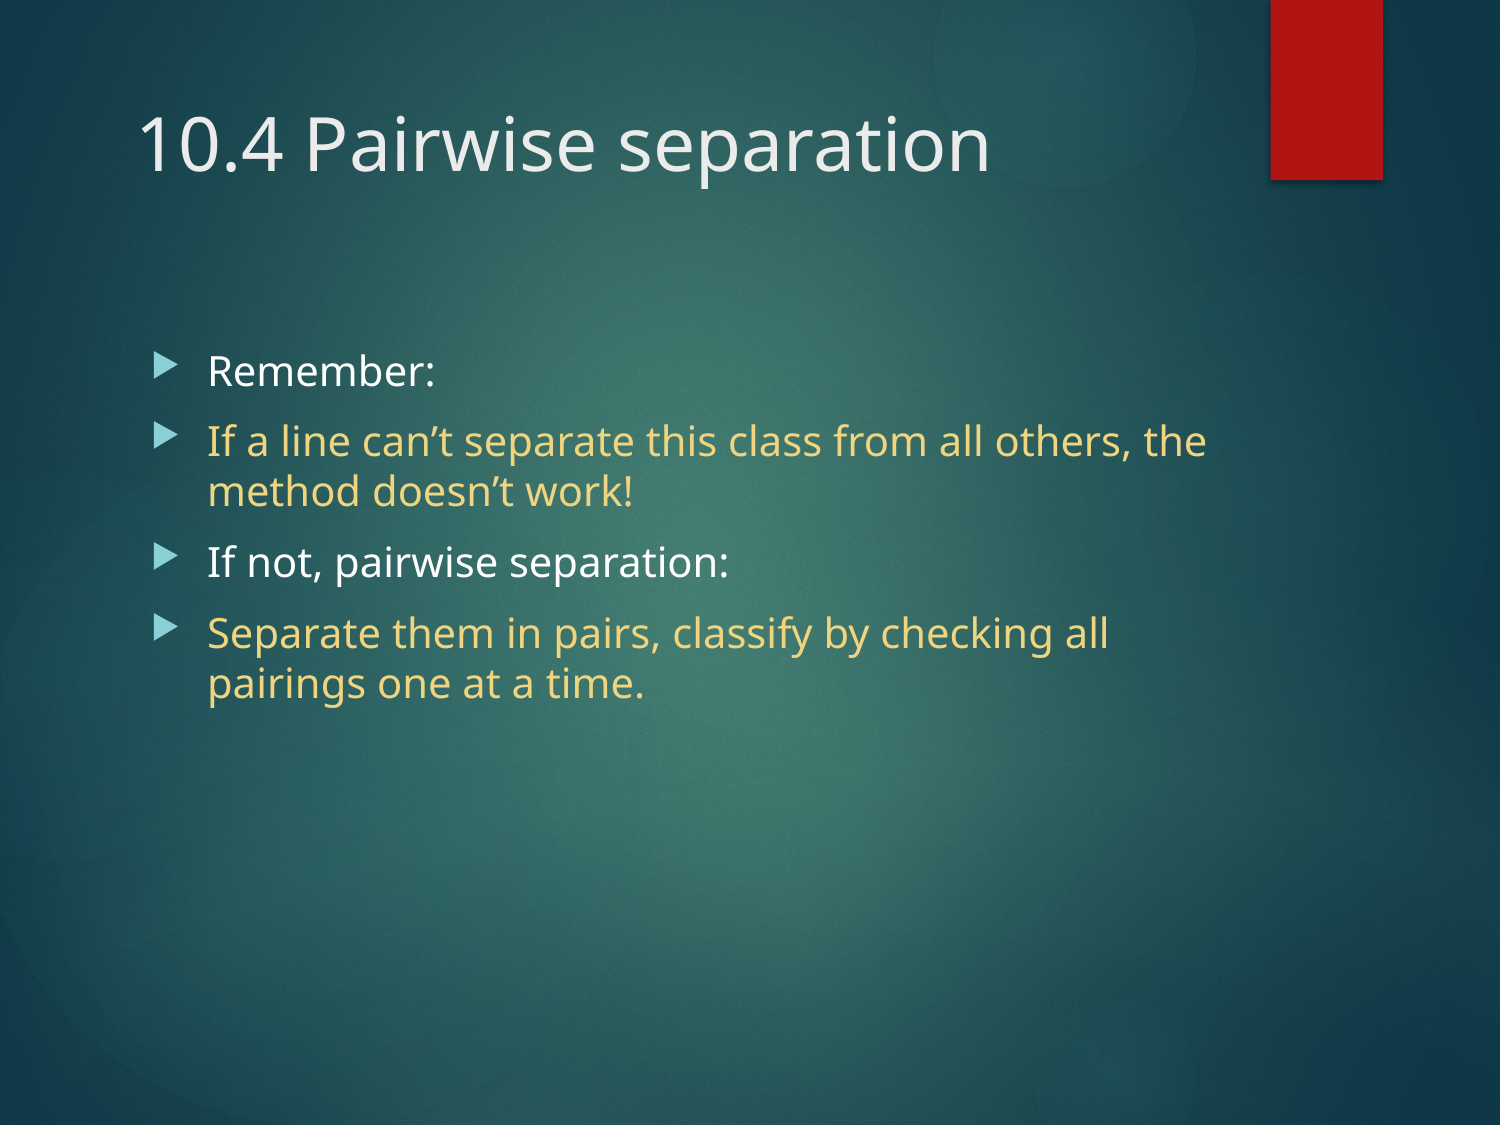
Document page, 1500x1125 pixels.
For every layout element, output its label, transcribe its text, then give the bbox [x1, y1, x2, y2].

title 10.4 Pairwise separation [120, 88, 1278, 319]
list Remember: If a line can’t separate this class from all others, the method doesn’t work! If not, pairwise separation: Separate them in pairs, classify by checking all pairings one at a time. [135, 336, 1237, 1025]
